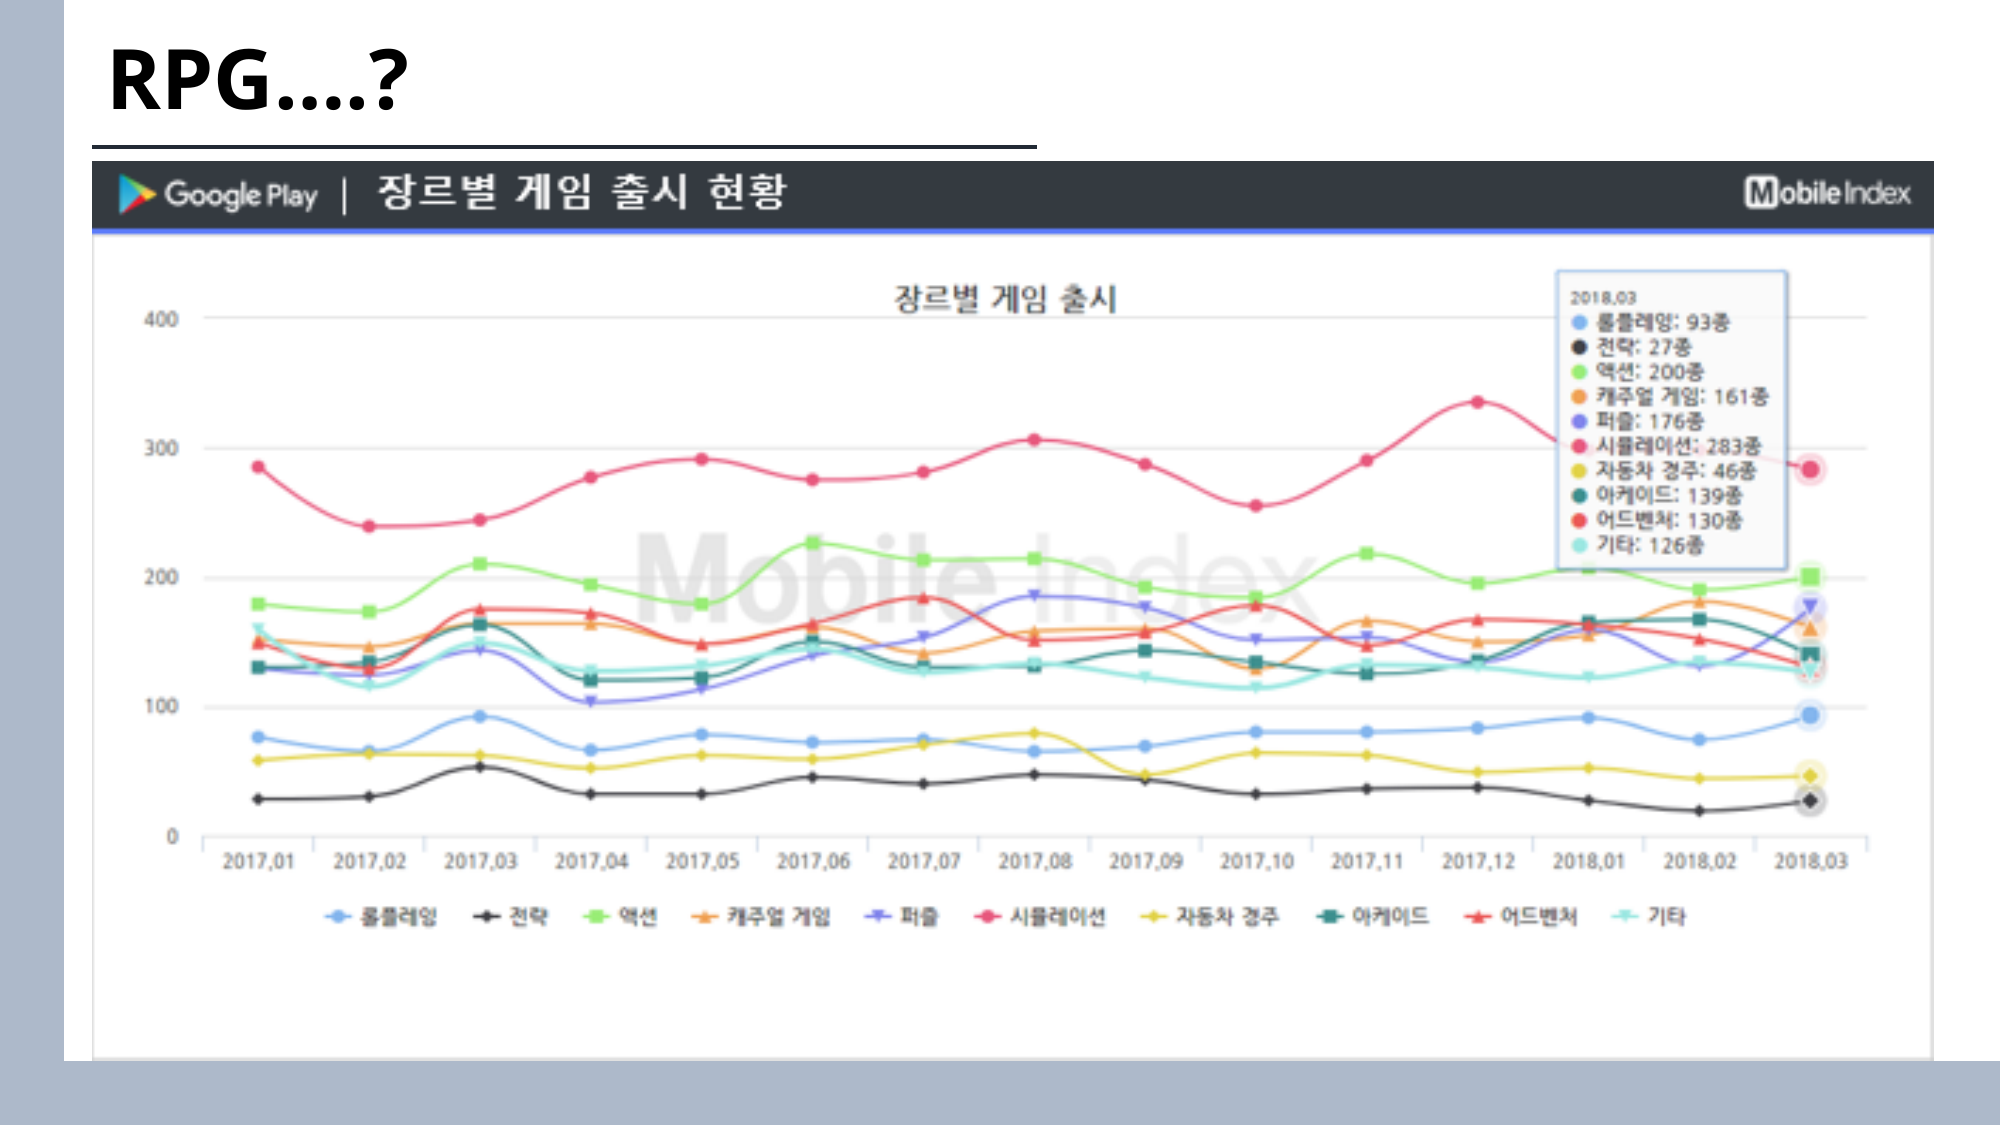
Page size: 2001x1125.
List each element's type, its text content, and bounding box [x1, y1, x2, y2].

text_box RPG….? [92, 19, 1047, 161]
text_box [0, 0, 65, 1125]
picture [92, 161, 1934, 1062]
text_box [53, 1060, 2000, 1125]
